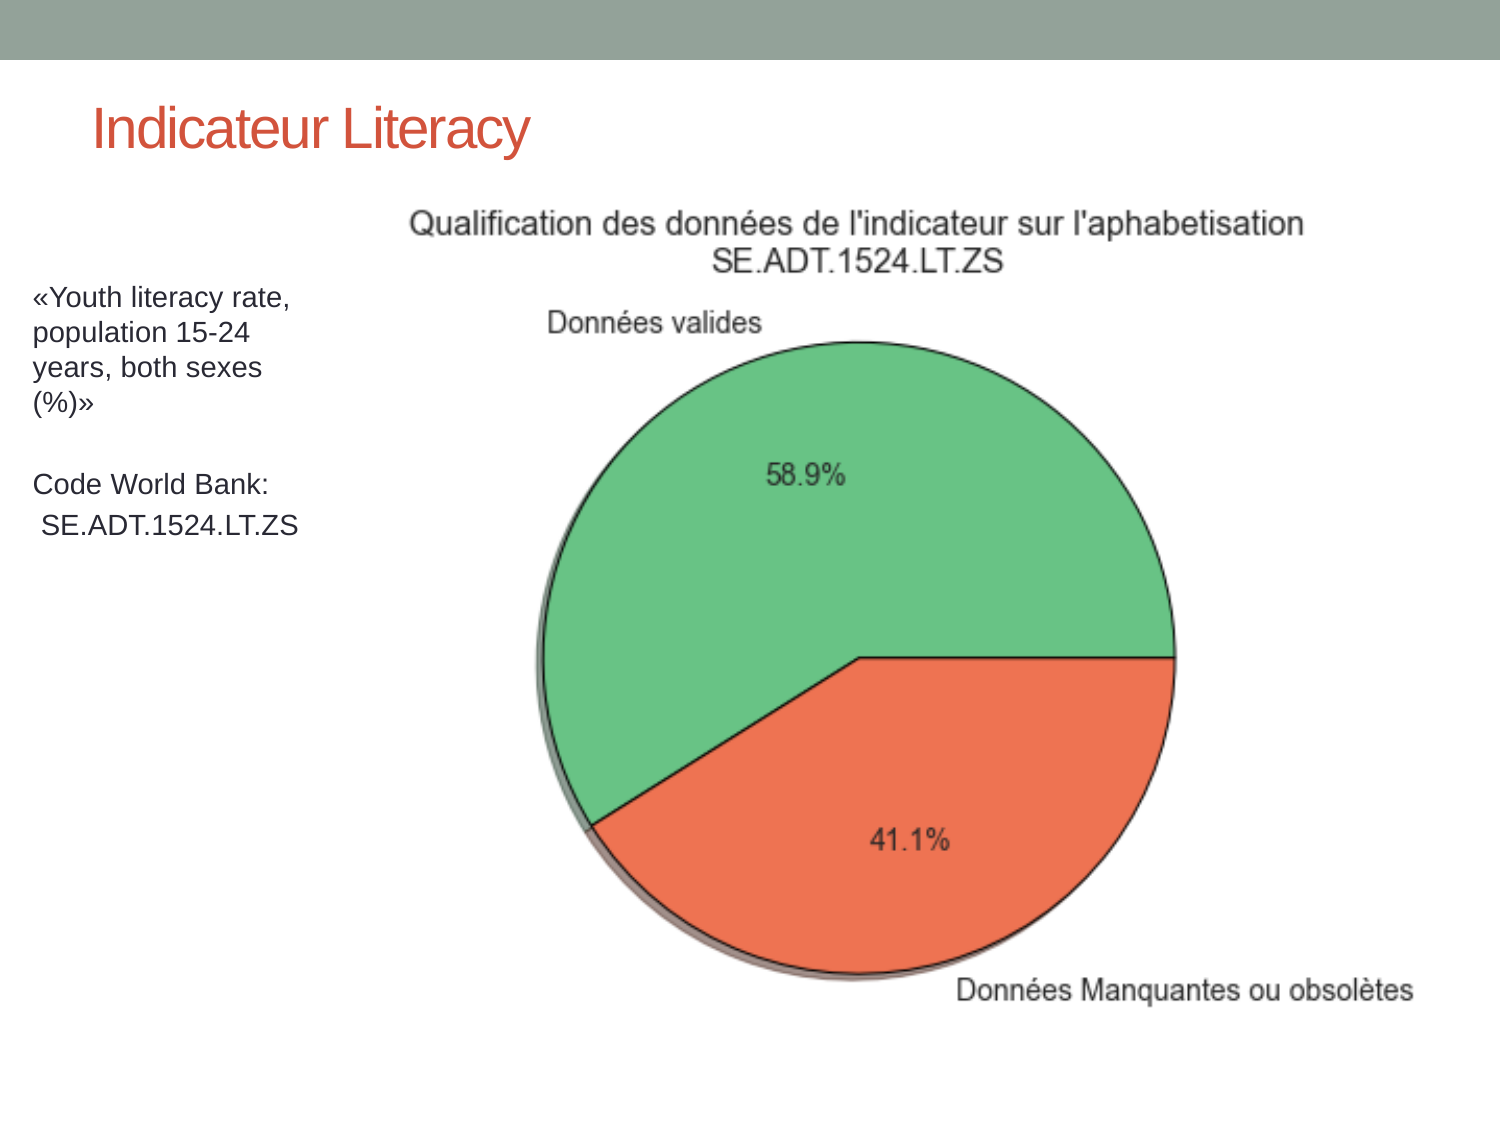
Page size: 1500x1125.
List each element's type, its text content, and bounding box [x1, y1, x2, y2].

picture [395, 196, 1428, 1022]
list «Youth literacy rate, population 15-24 years, both sexes (%)» Code World Bank: SE.ADT.1524.LT.ZS [17, 270, 325, 967]
title Indicateur Literacy [76, 0, 1152, 168]
